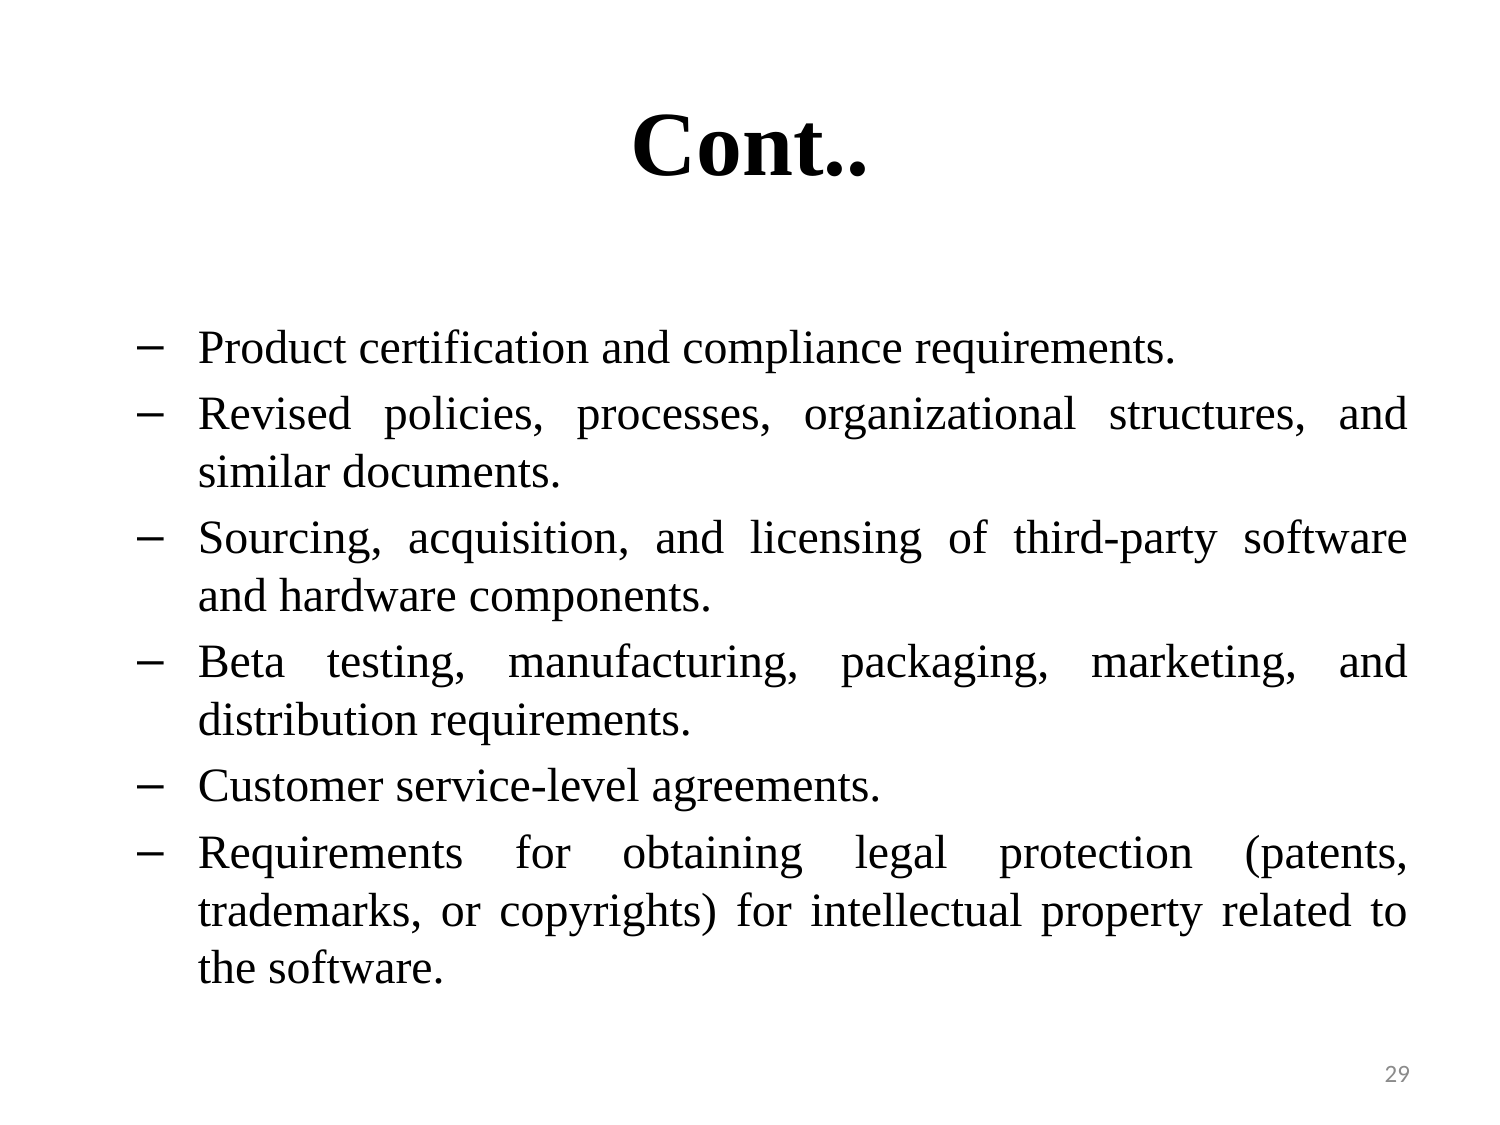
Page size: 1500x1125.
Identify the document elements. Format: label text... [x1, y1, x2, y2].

title Cont.. [75, 45, 1425, 200]
slide_number 29 [1074, 1042, 1425, 1103]
list Product certification and compliance requirements. Revised policies, processes, organizational structures, and similar documents. Sourcing, acquisition, and licensing of third-party software and hardware components. Beta testing, manufacturing, packaging, marketing, and distribution requirements. Customer service-level agreements. Requirements for obtaining legal protection (patents, trademarks, or copyrights) for intellectual property related to the software. [75, 200, 1425, 1005]
